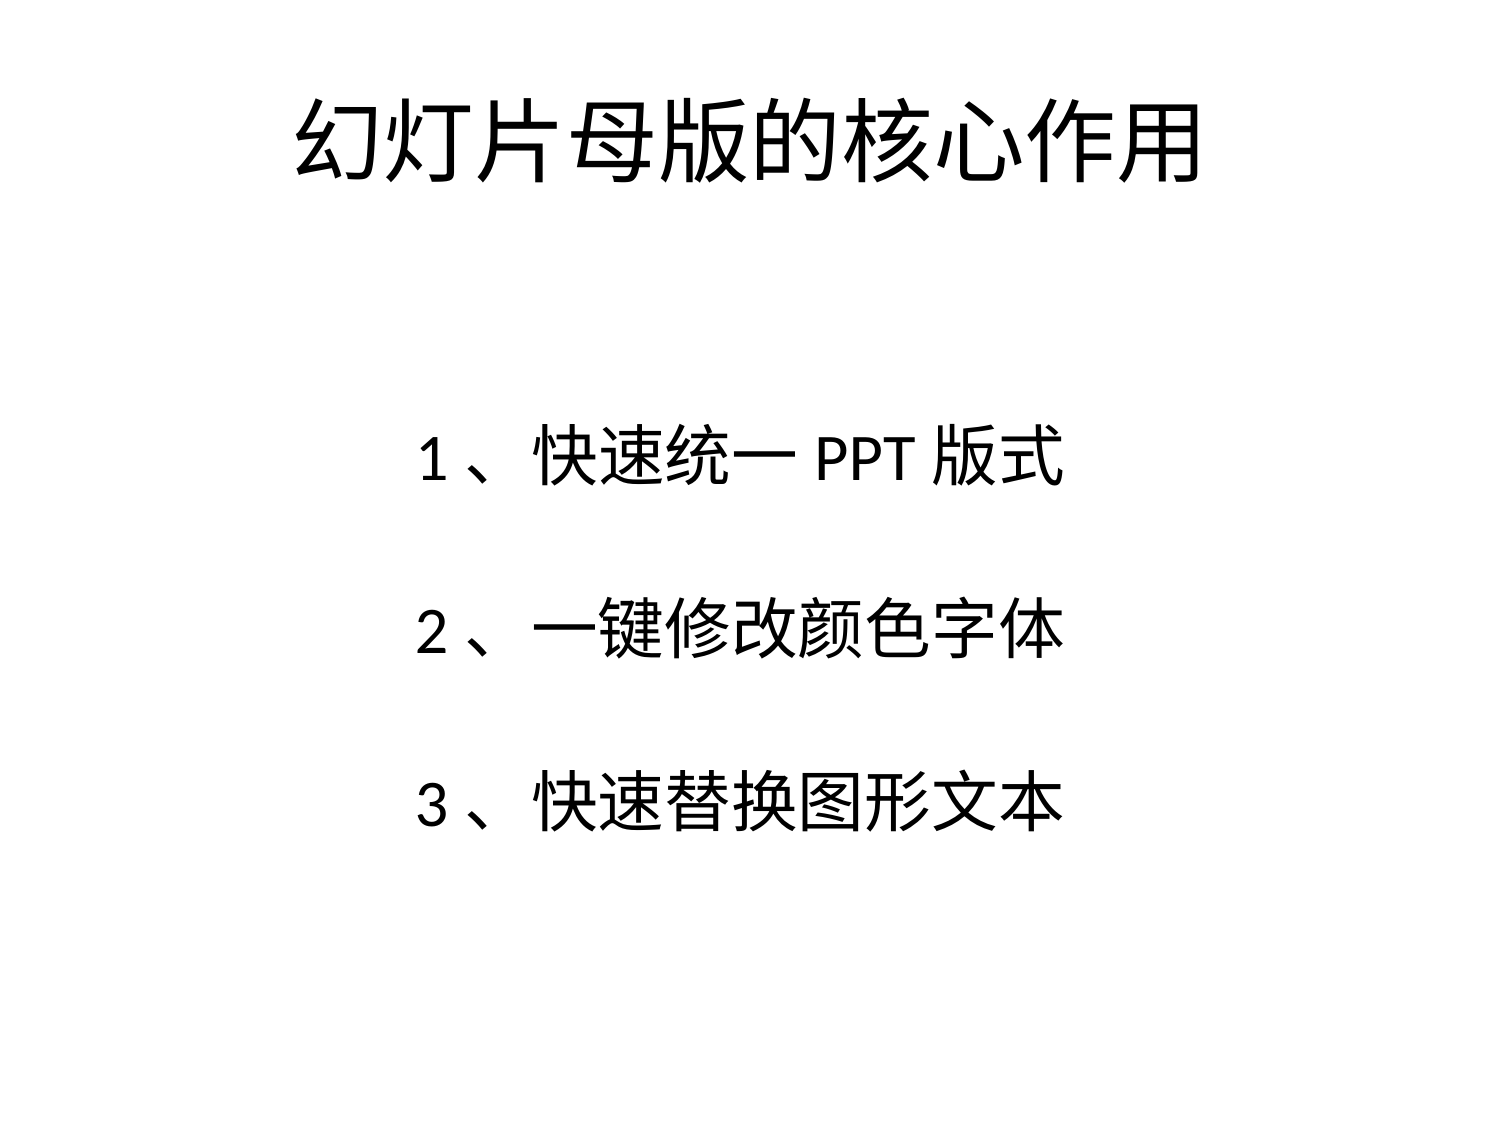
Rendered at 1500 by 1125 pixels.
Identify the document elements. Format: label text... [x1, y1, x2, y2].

title 幻灯片母版的核心作用 [75, 45, 1425, 233]
list 1、快速统一PPT版式 2、一键修改颜色字体 3、快速替换图形文本 [64, 326, 1415, 887]
